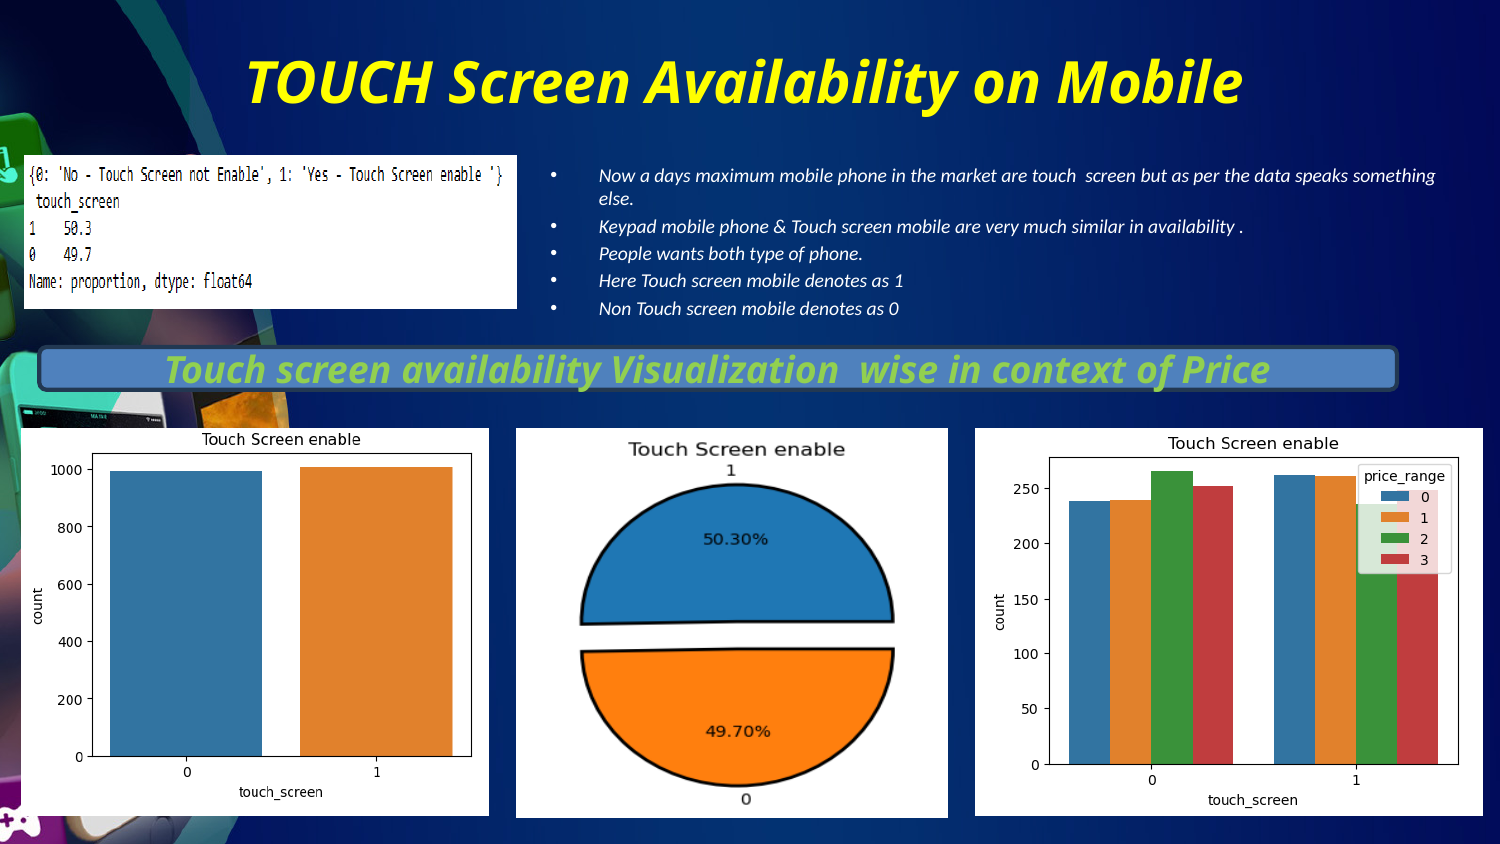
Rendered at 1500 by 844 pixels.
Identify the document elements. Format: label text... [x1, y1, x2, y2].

list Now a days maximum mobile phone in the market are touch screen but as per the data speaks something else. Keypad mobile phone & Touch screen mobile are very much similar in availability . People wants both type of phone. Here Touch screen mobile denotes as 1 Non Touch screen mobile denotes as 0 [535, 155, 1465, 328]
text_box Touch screen availability Visualization wise in context of Price [37, 344, 1400, 392]
picture [0, 0, 1500, 844]
title TOUCH Screen Availability on Mobile [24, 20, 1465, 140]
